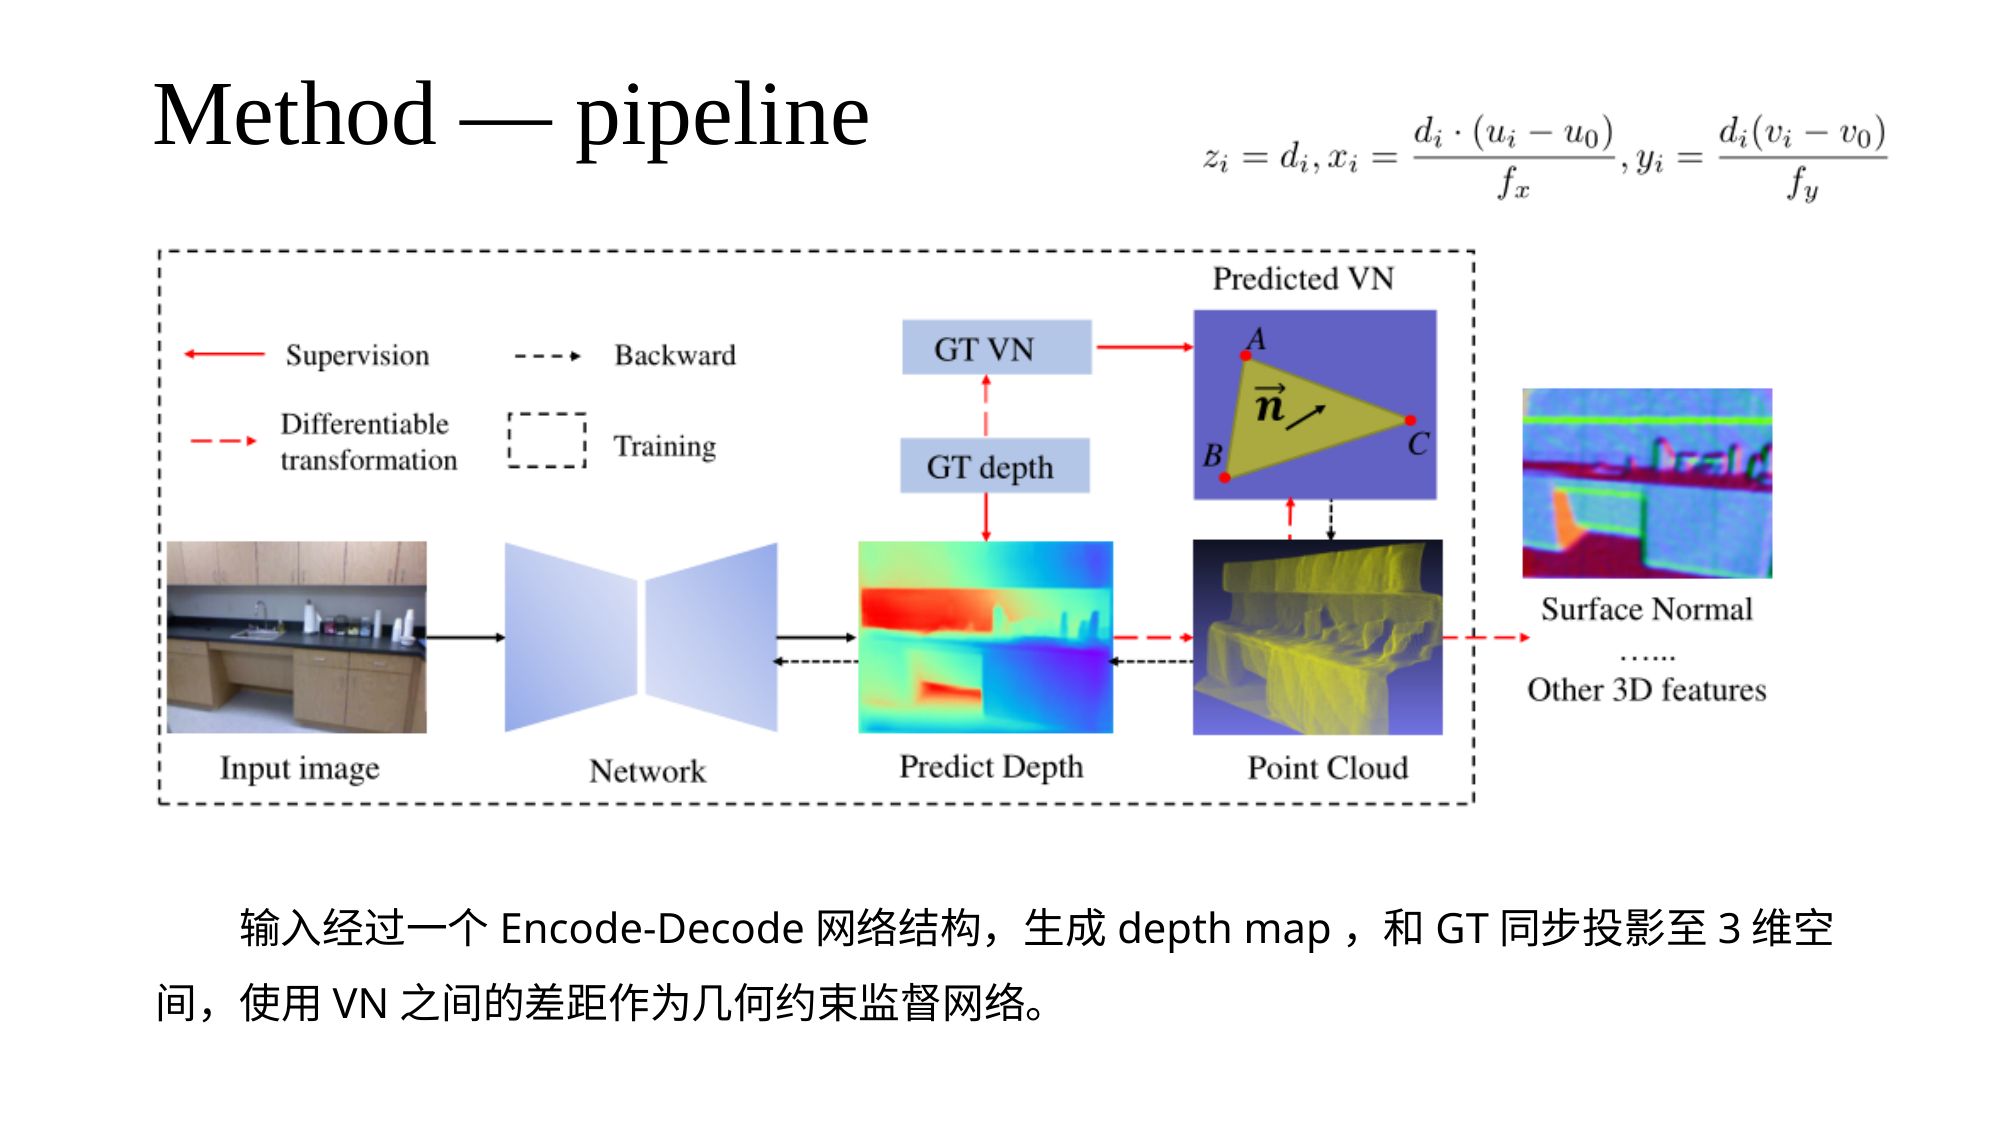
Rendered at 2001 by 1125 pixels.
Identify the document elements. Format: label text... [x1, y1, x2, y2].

picture [140, 90, 1911, 817]
text_box Method — pipeline [137, 56, 1863, 174]
text_box 输入经过一个Encode-Decode网络结构，生成depth map，和GT同步投影至3维空间，使用VN之间的差距作为几何约束监督网络。 [140, 869, 1866, 1084]
